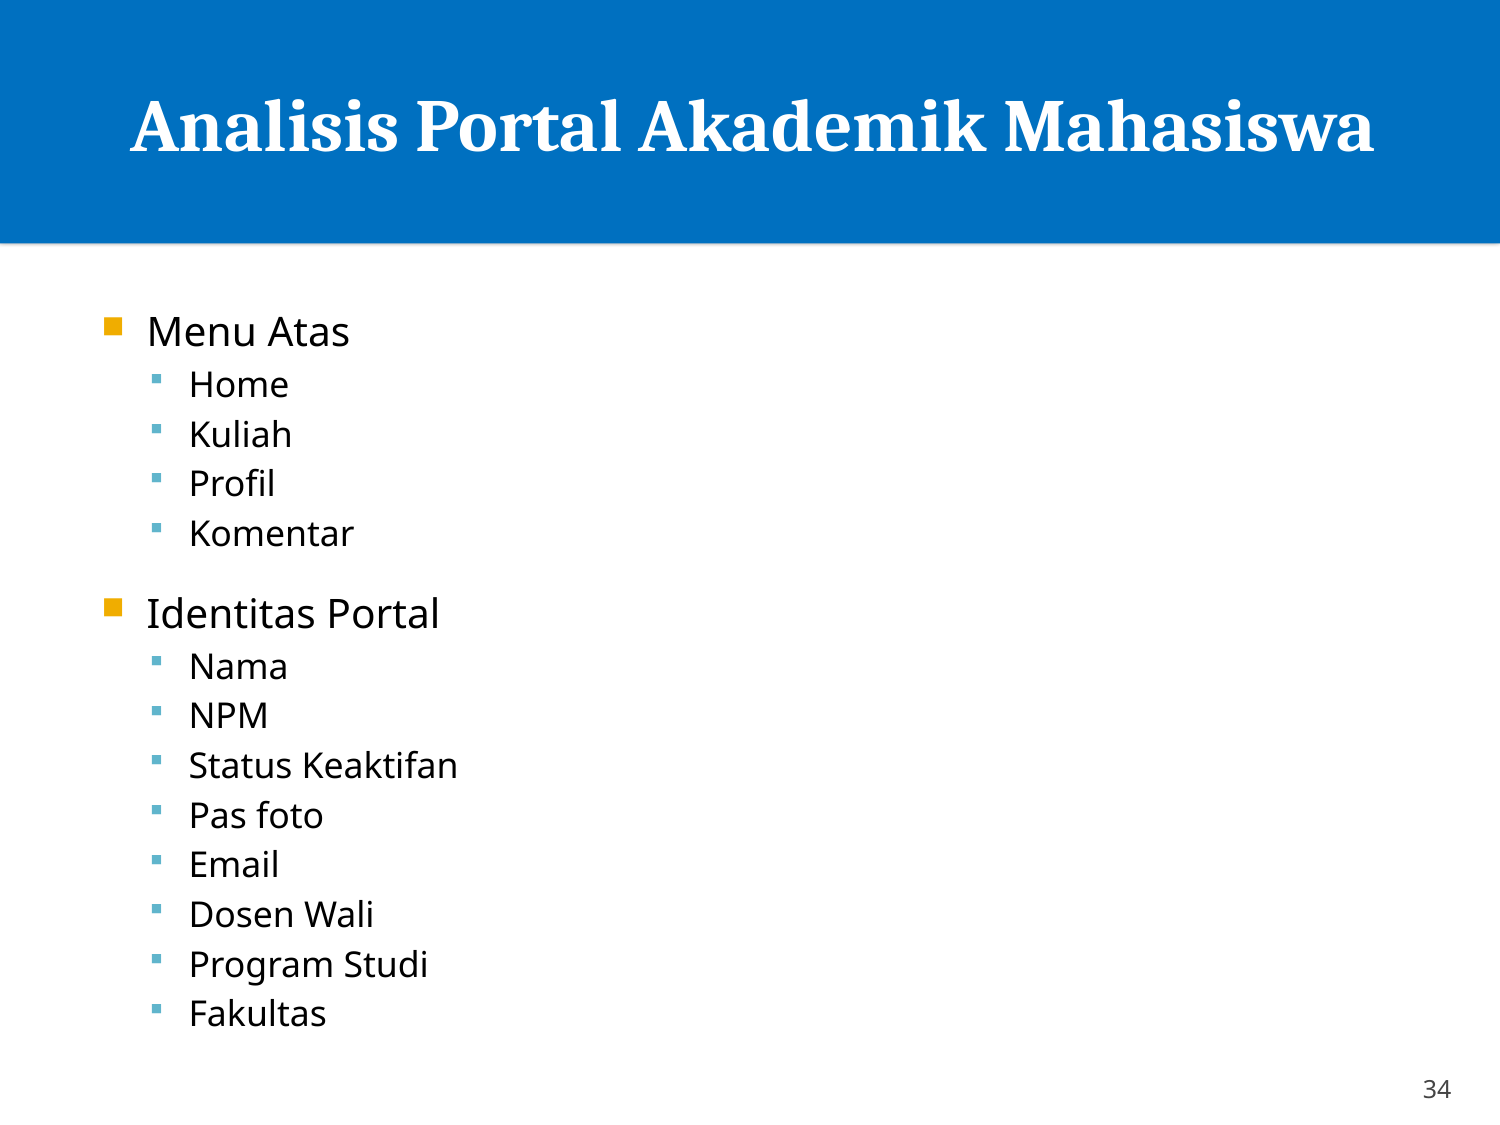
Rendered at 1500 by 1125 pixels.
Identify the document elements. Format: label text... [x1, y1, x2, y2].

slide_number 34 [1345, 1062, 1467, 1108]
list Menu Atas Home Kuliah Profil Komentar Identitas Portal Nama NPM Status Keaktifan Pas foto Email Dosen Wali Program Studi Fakultas [75, 291, 1425, 1050]
title Analisis Portal Akademik Mahasiswa [0, 0, 1500, 244]
